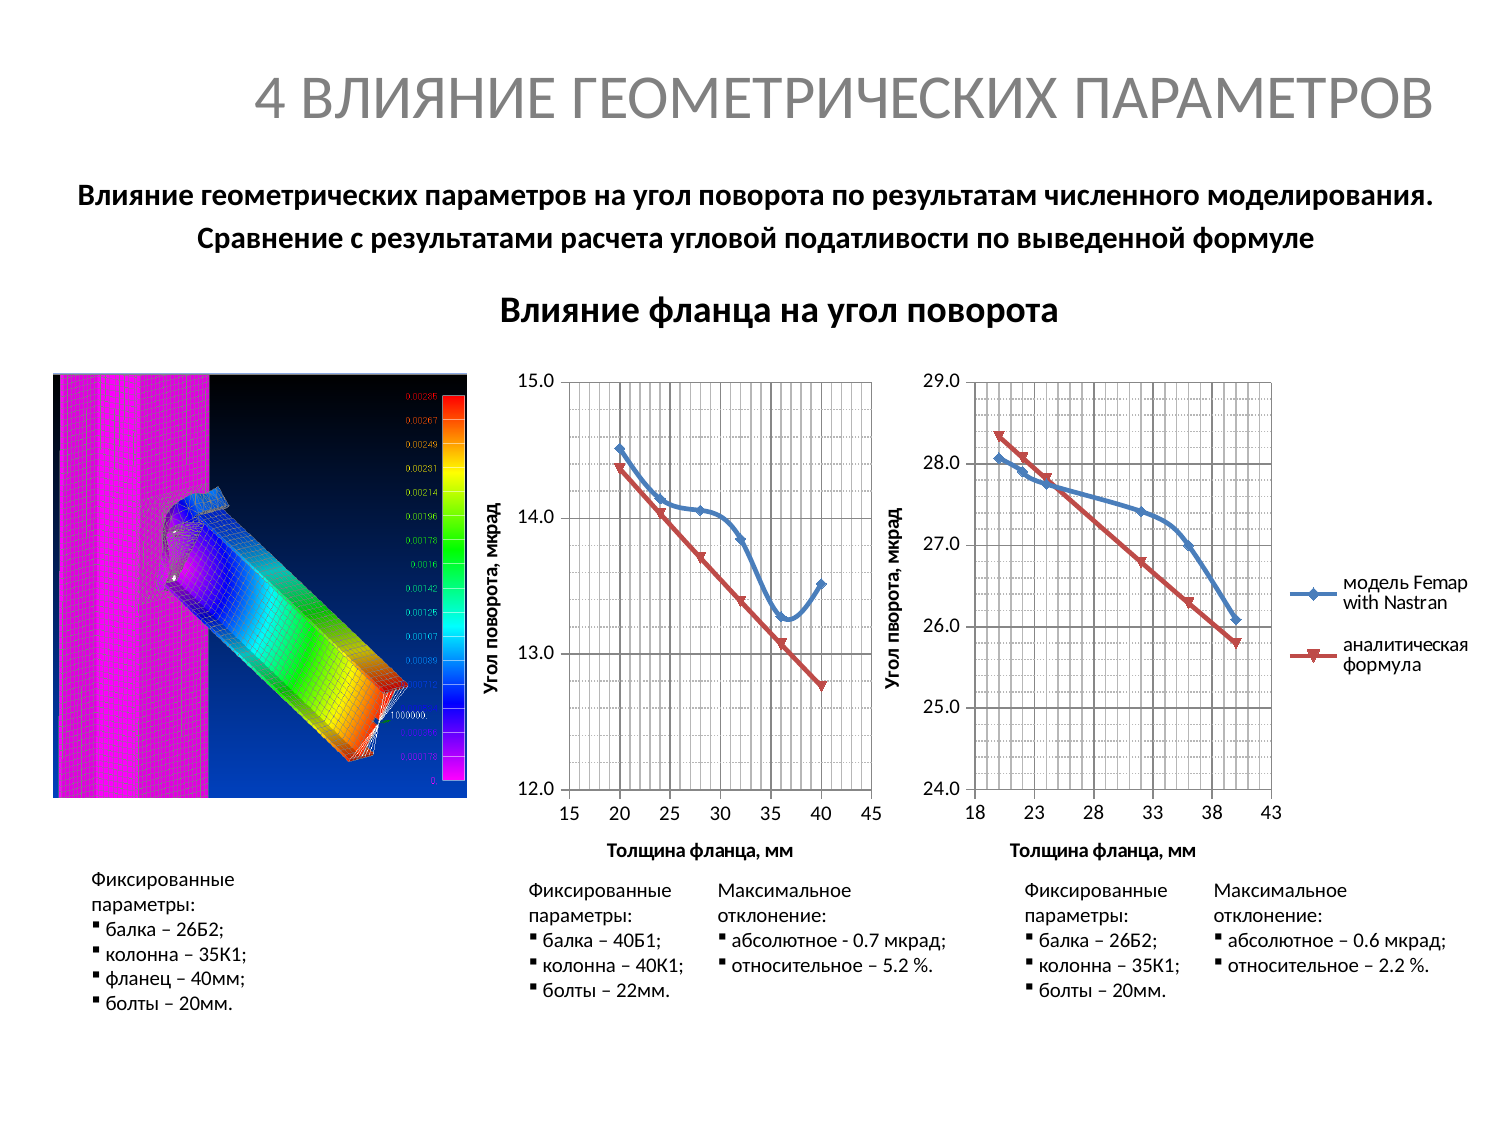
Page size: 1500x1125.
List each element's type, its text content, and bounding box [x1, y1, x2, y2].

text_box Максимальное отклонение: абсолютное - 0.7 мкрад; относительное – 5.2 %. [702, 901, 975, 985]
picture [52, 373, 467, 799]
text_box Фиксированные параметры: балка – 26Б2; колонна – 35К1; фланец – 40мм; болты – 20мм. [76, 857, 290, 1023]
text_box 4 ВЛИЯНИЕ ГЕОМЕТРИЧЕСКИХ ПАРАМЕТРОВ [100, 0, 1451, 188]
text_box Фиксированные параметры: балка – 40Б1; колонна – 40К1; болты – 22мм. [513, 902, 710, 1010]
list Влияние фланца на угол поворота [76, 231, 1483, 338]
text_box Фиксированные параметры: балка – 26Б2; колонна – 35К1; болты – 20мм. [1009, 901, 1206, 1010]
list Влияние геометрических параметров на угол поворота по результатам численного моделирования. Сравнение с результатами расчета угловой податливости по выведенной формуле [53, 156, 1459, 263]
text_box Максимальное отклонение: абсолютное – 0.6 мкрад; относительное – 2.2 %. [1198, 901, 1471, 985]
chart [448, 361, 1500, 894]
